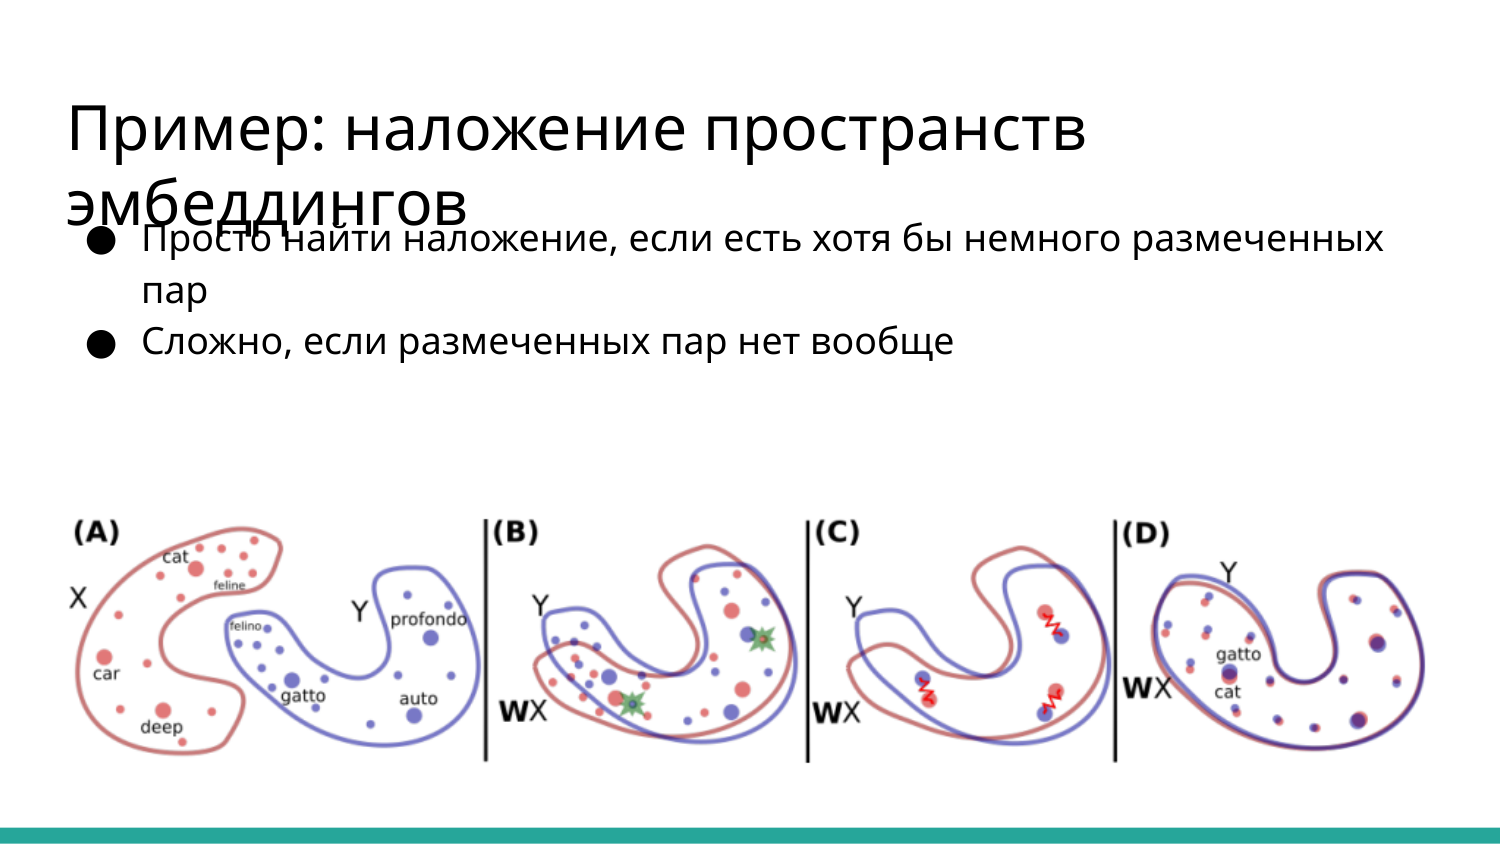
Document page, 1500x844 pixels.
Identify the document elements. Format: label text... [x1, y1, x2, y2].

picture [24, 464, 1476, 813]
title Пример: наложение пространств эмбеддингов [51, 72, 1449, 174]
list Просто найти наложение, если есть хотя бы немного размеченных пар Сложно, если размеченных пар нет вообще [51, 192, 1449, 447]
